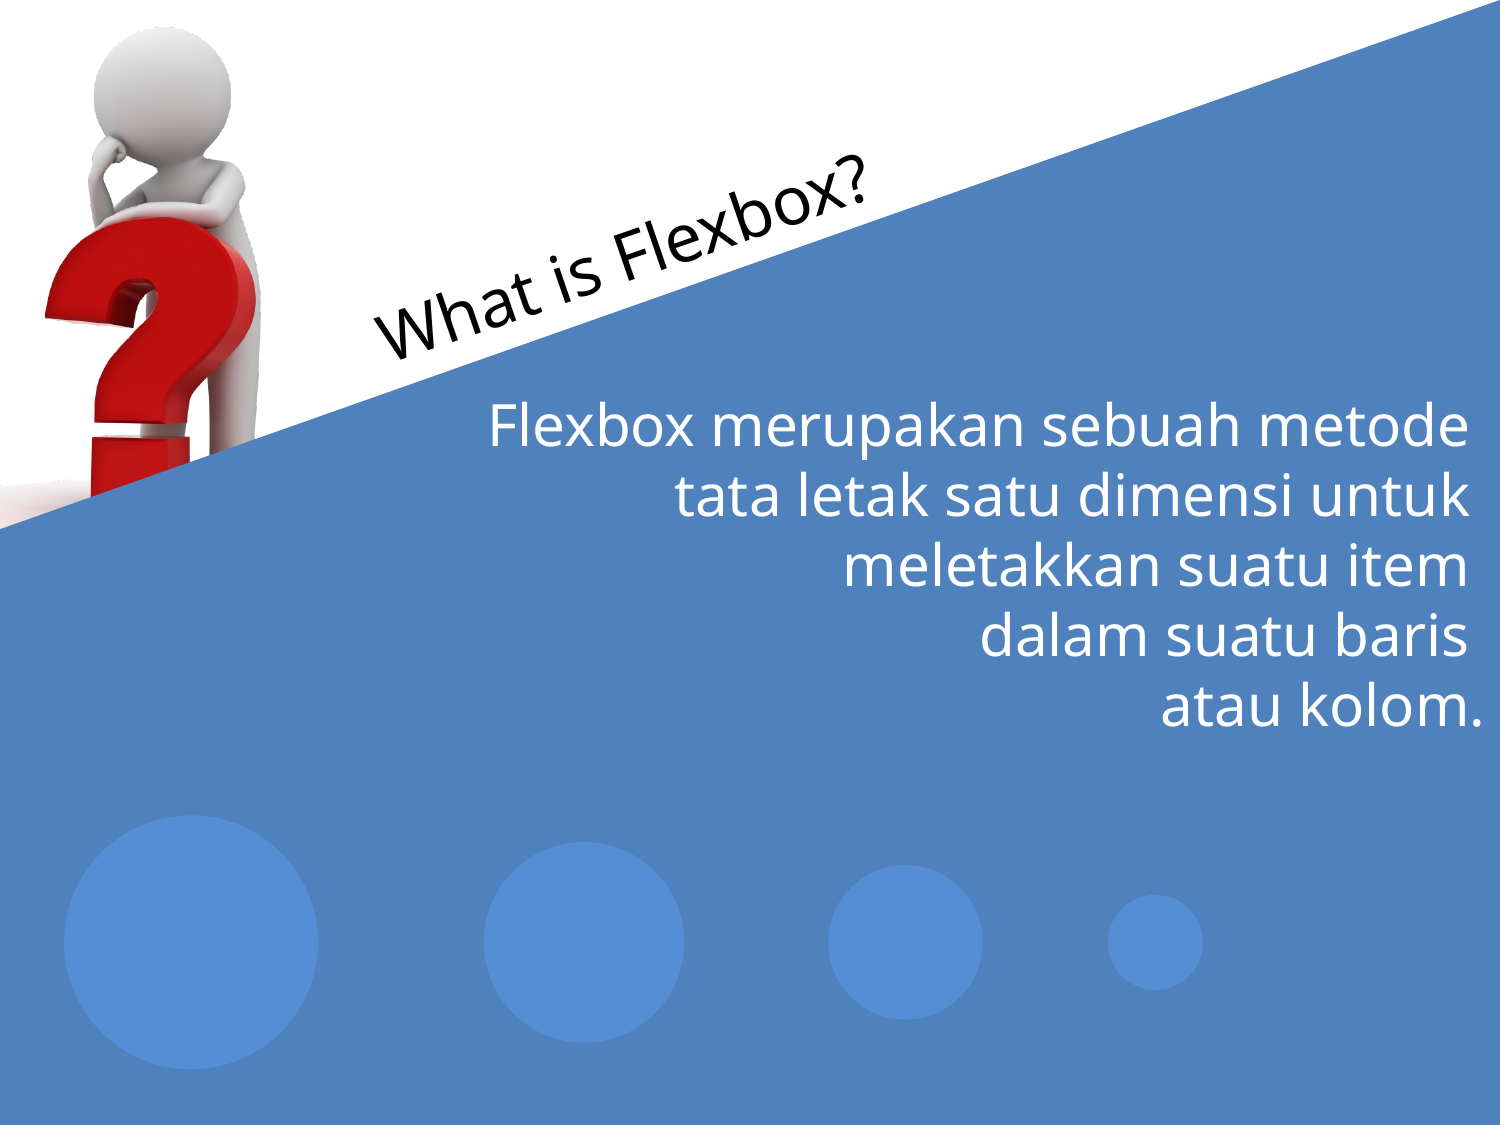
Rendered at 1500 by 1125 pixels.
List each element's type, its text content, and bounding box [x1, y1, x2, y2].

text_box [61, 813, 321, 1072]
text_box [826, 863, 985, 1022]
picture [0, 0, 438, 553]
text_box [481, 839, 687, 1045]
text_box What is Flexbox? [441, 121, 898, 369]
text_box [1105, 892, 1205, 993]
text_box Flexbox merupakan sebuah metode tata letak satu dimensi untuk meletakkan suatu item dalam suatu baris atau kolom. [0, 0, 1500, 1125]
